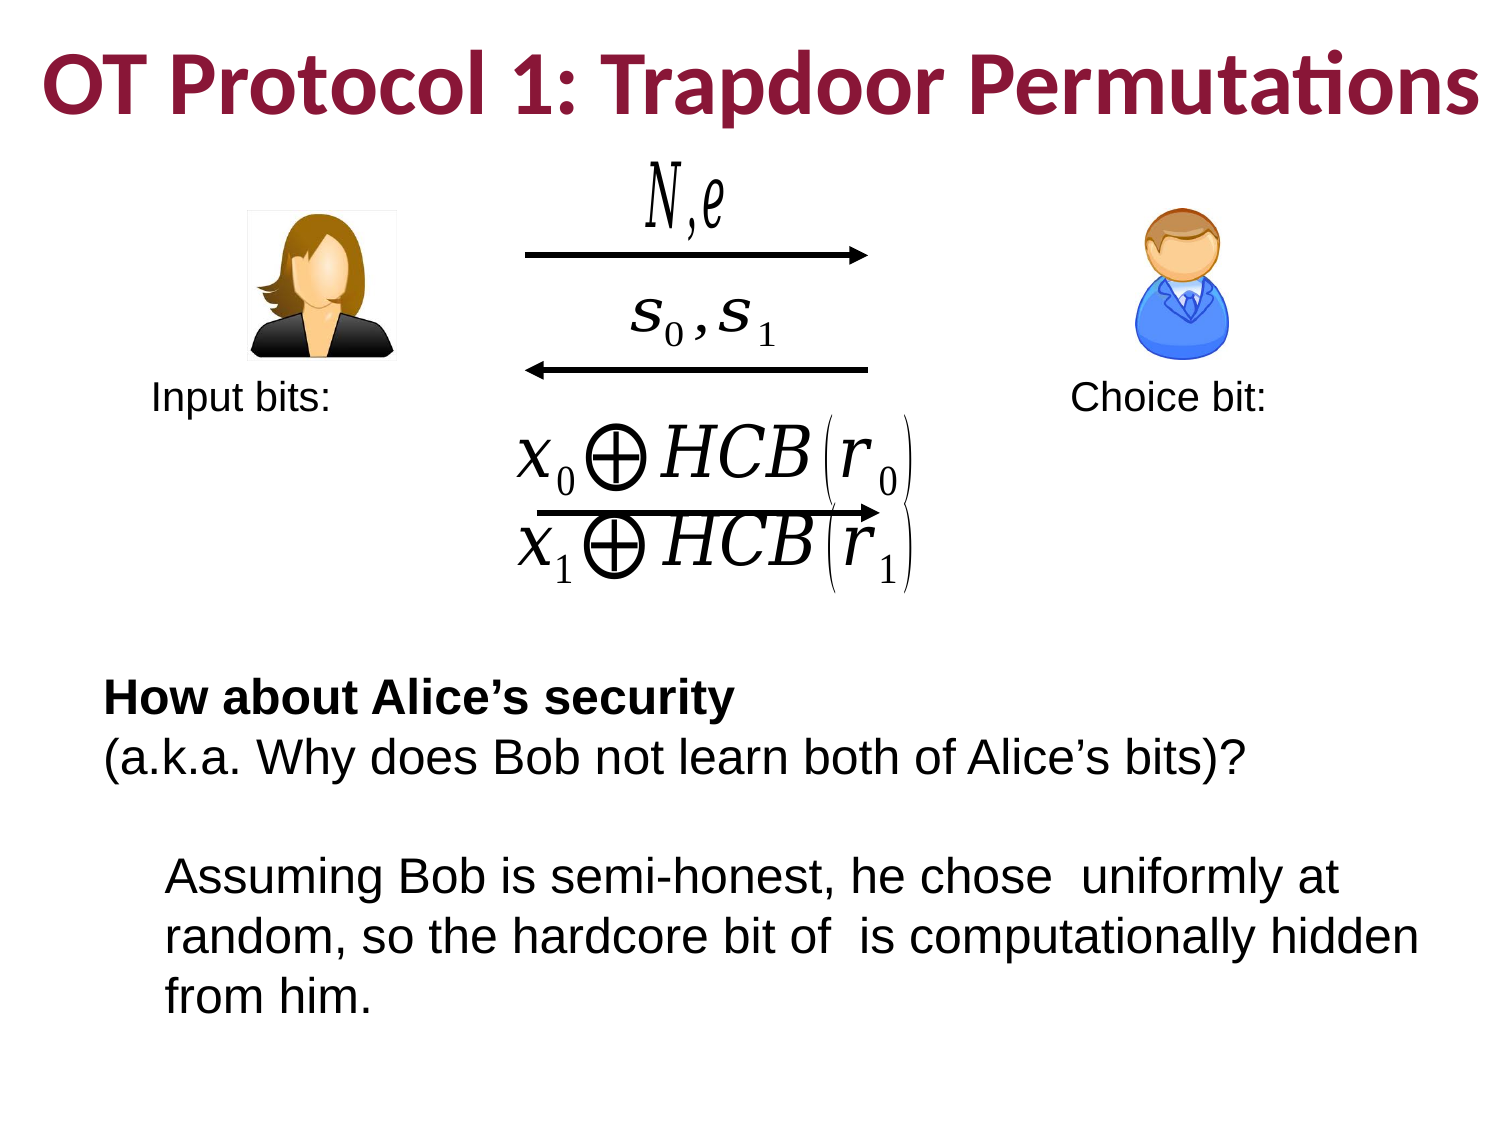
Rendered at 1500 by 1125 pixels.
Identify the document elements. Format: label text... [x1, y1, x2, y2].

picture [246, 210, 397, 361]
picture [1135, 207, 1230, 361]
text_box How about Alice’s security (a.k.a. Why does Bob not learn both of Alice’s bits)? [88, 609, 1403, 839]
title OT Protocol 1: Trapdoor Permutations [0, 0, 1500, 172]
